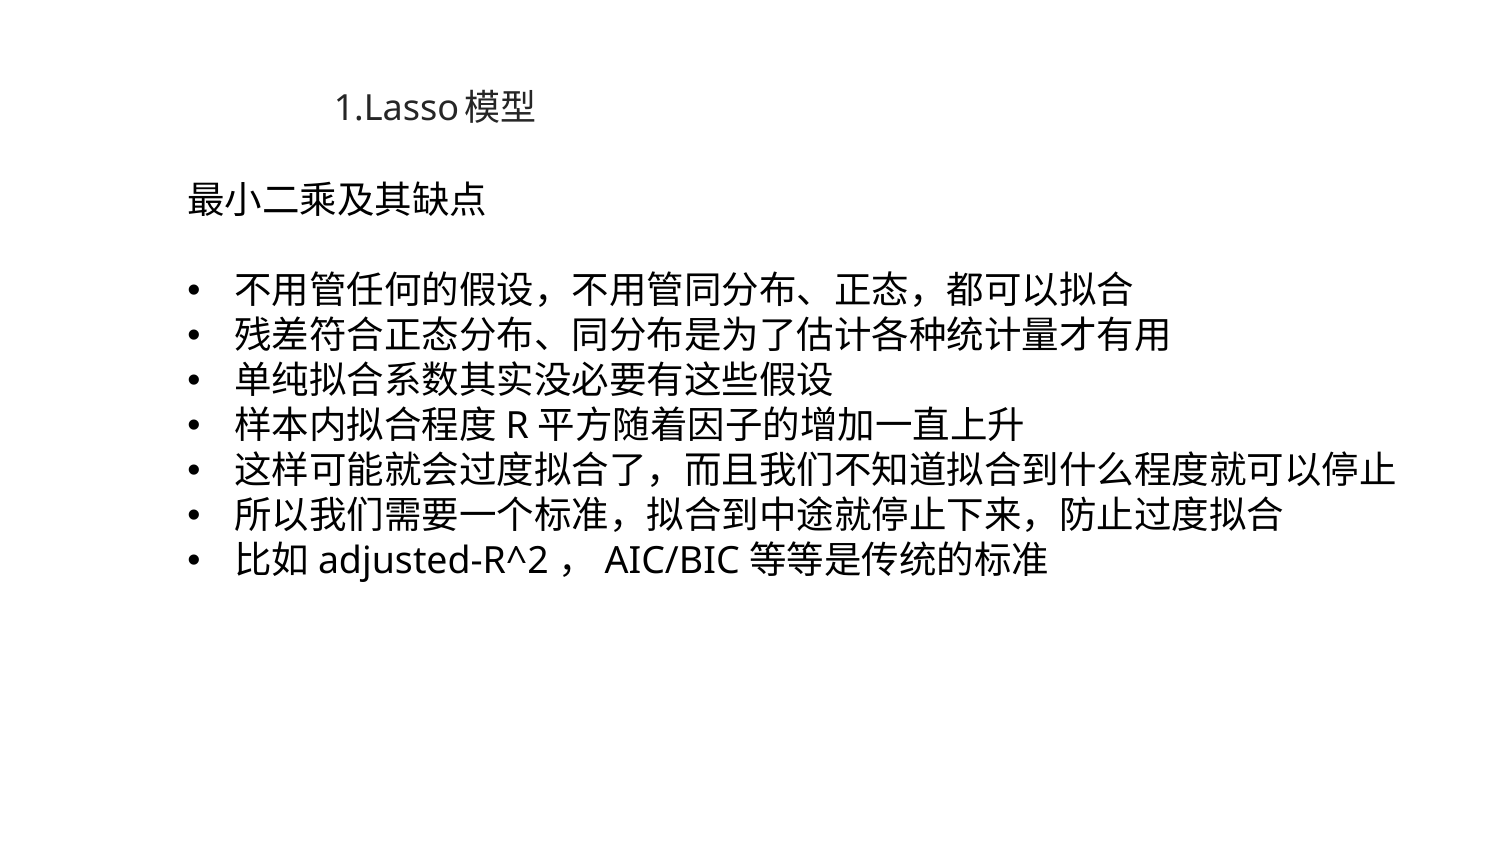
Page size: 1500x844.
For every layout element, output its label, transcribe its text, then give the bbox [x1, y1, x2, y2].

text_box 最小二乘及其缺点 不用管任何的假设，不用管同分布、正态，都可以拟合 残差符合正态分布、同分布是为了估计各种统计量才有用 单纯拟合系数其实没必要有这些假设 样本内拟合程度R平方随着因子的增加一直上升 这样可能就会过度拟合了，而且我们不知道拟合到什么程度就可以停止 所以我们需要一个标准，拟合到中途就停止下来，防止过度拟合 比如adjusted-R^2，AIC/BIC等等是传统的标准 [172, 169, 1434, 589]
title 1.Lasso模型 [319, 76, 1416, 169]
